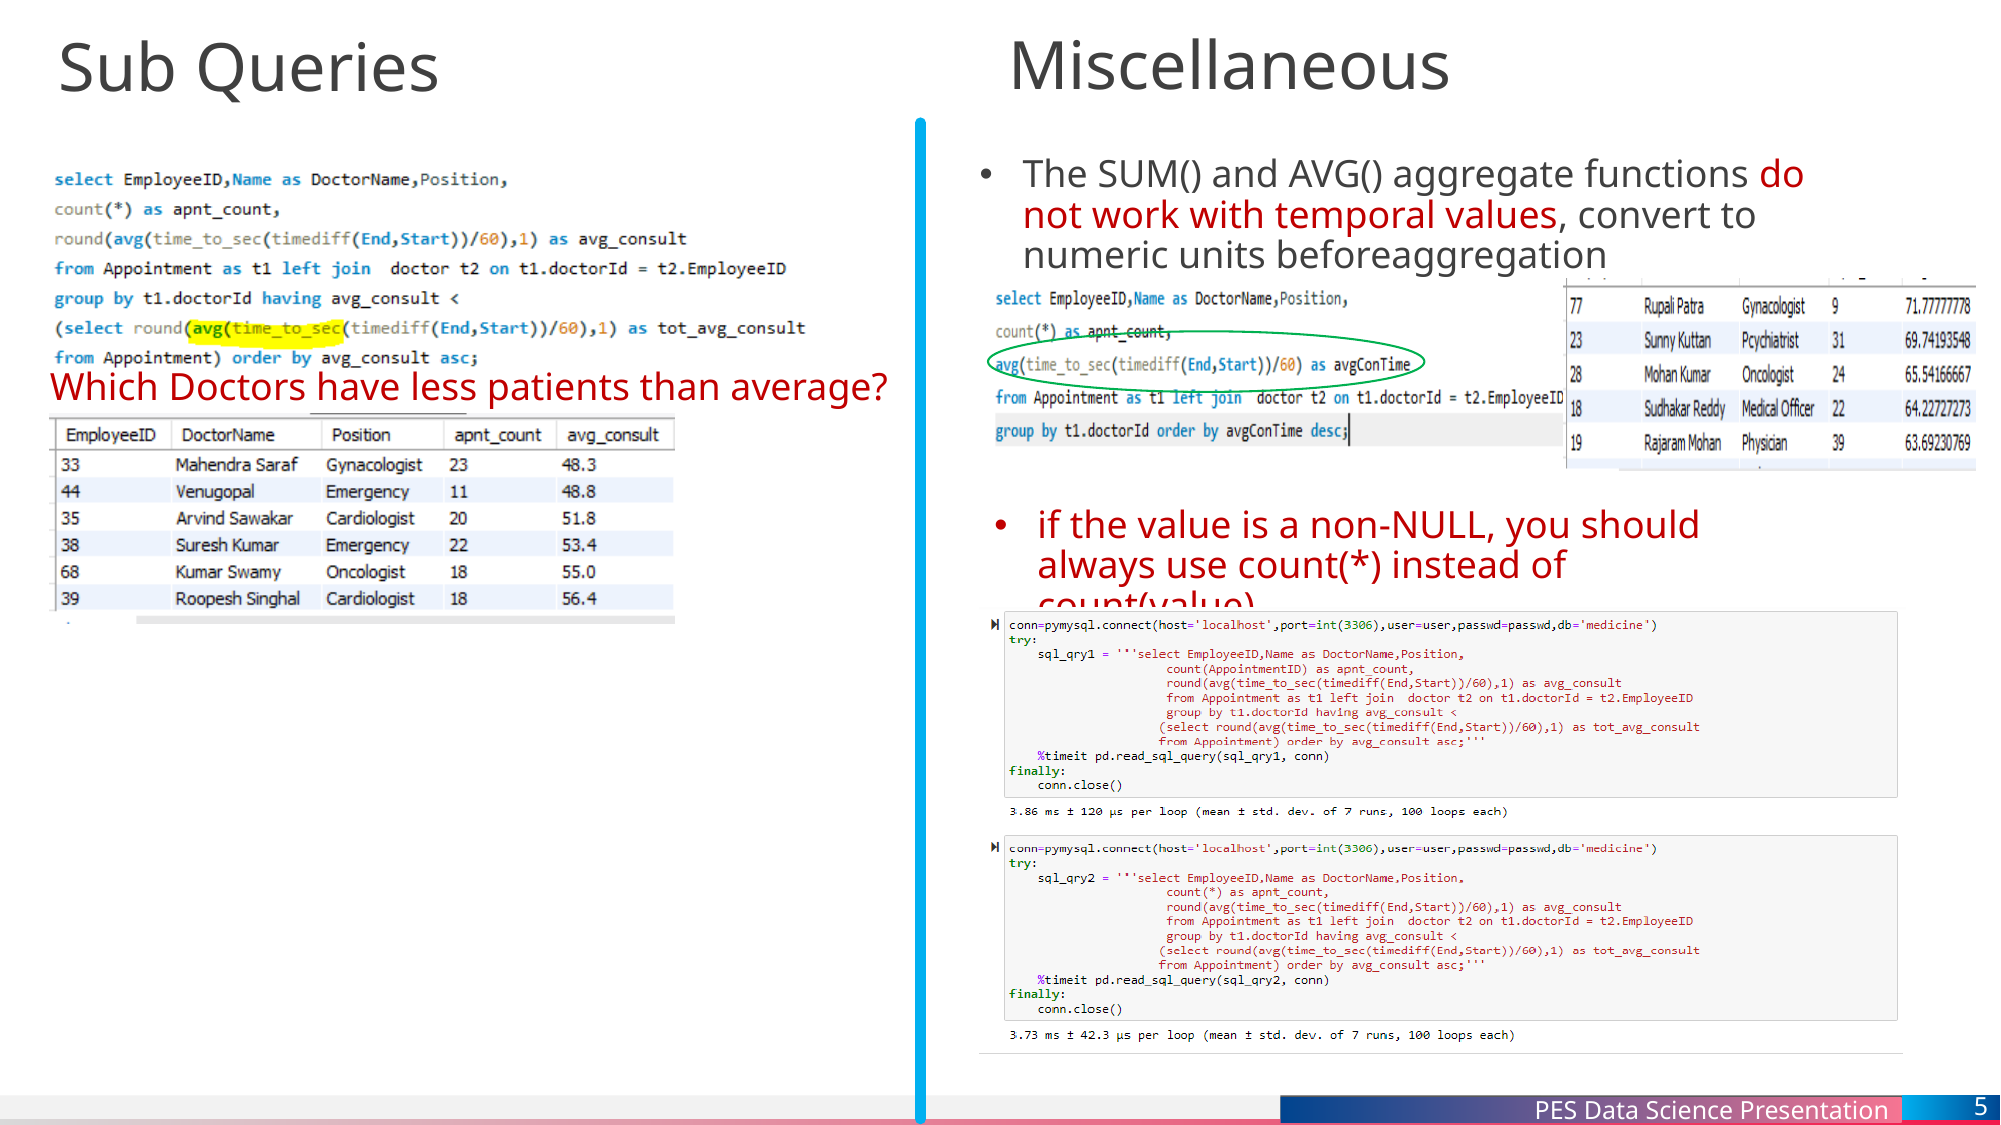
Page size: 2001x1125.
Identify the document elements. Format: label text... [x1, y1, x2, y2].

picture [979, 278, 1976, 471]
list The SUM() and AVG() aggregate functions do not work with temporal values, convert to numeric units beforeaggregation [979, 155, 1814, 245]
text_box if the value is a non-NULL, you should always use count(*) instead of count(value) [994, 506, 1719, 595]
picture [49, 413, 675, 624]
text_box Sub Queries [58, 34, 1207, 123]
slide_number 5 [1901, 1095, 2000, 1120]
title Miscellaneous [1008, 32, 1554, 121]
text_box PES Data Science Presentation [1280, 1097, 1902, 1123]
text_box Which Doctors have less patients than average? [49, 368, 892, 409]
picture [26, 164, 847, 399]
picture [979, 607, 1906, 1054]
